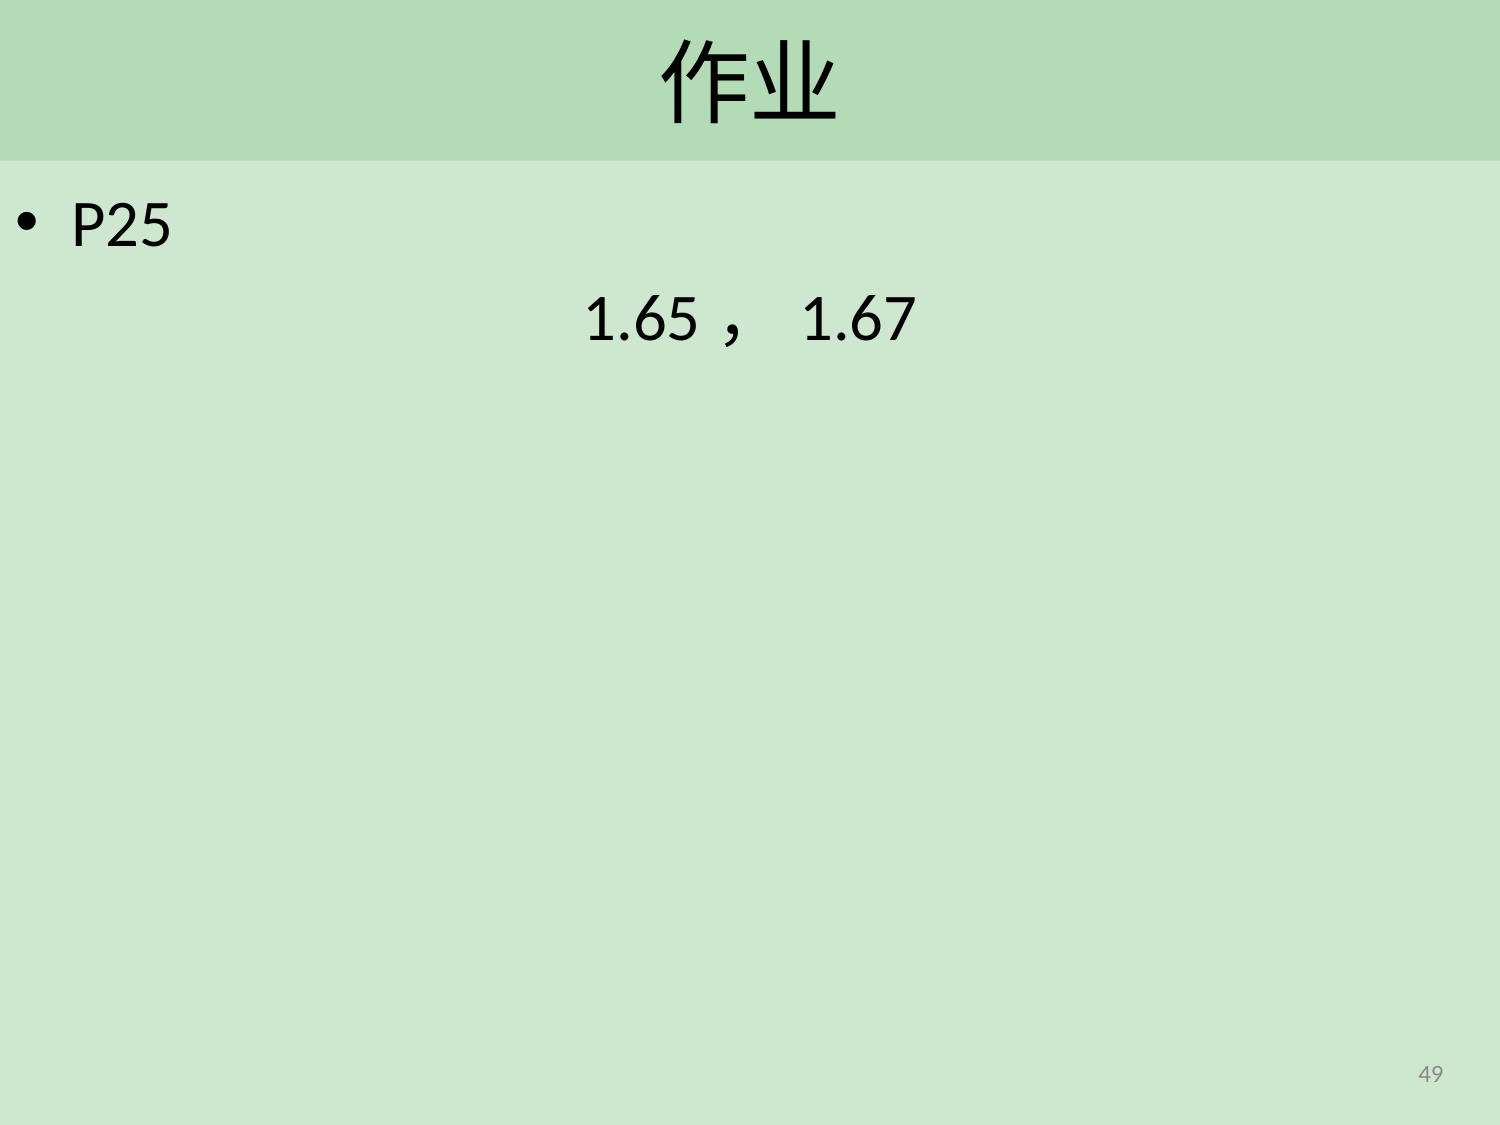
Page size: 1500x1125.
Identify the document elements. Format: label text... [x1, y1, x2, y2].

slide_number 49 [1108, 1042, 1459, 1103]
title 作业 [0, 3, 1500, 157]
list P25 1.65，1.67 [0, 172, 1500, 492]
